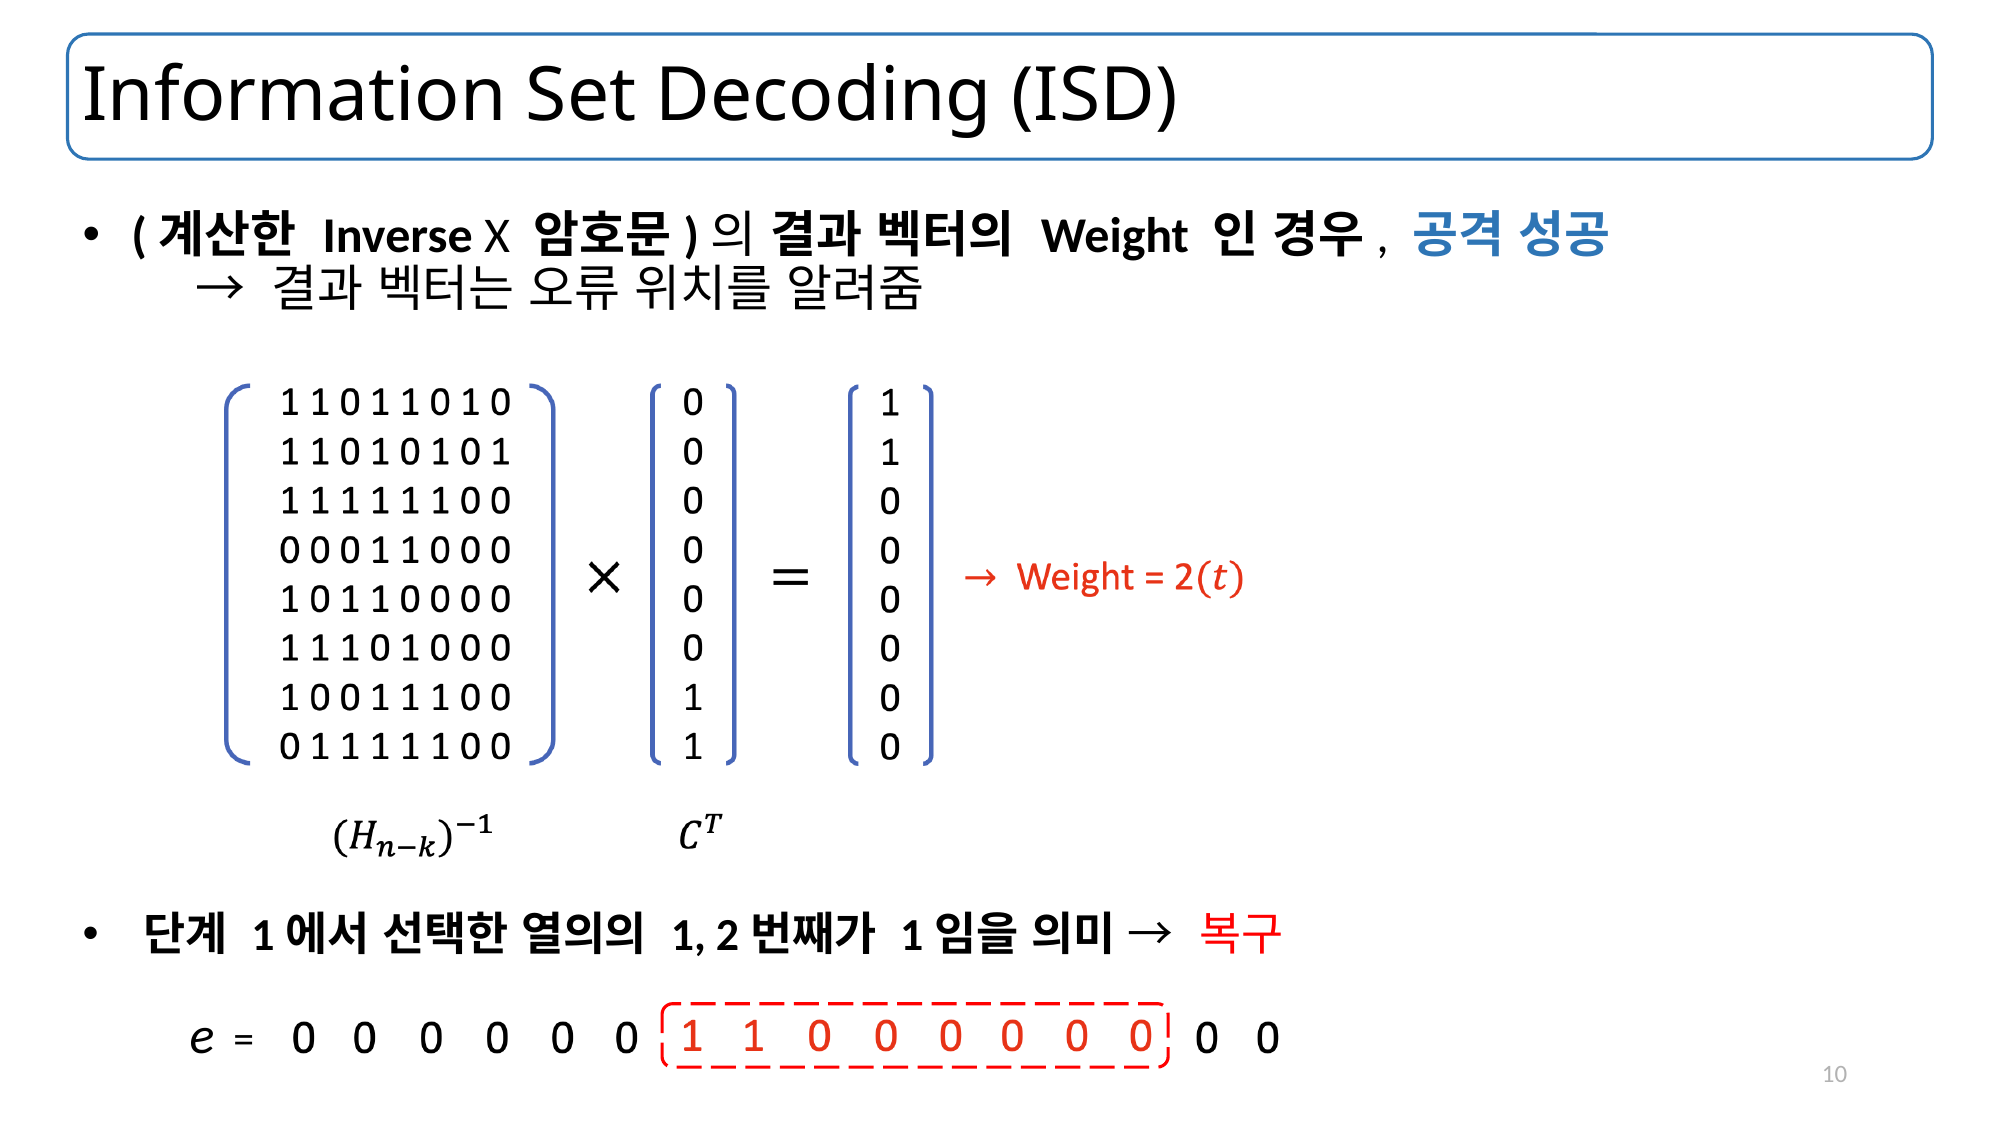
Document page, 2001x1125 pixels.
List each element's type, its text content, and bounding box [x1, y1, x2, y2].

picture [202, 377, 1249, 863]
picture [270, 1004, 1294, 1069]
text_box e = [174, 986, 667, 1079]
slide_number 10 [1412, 1042, 1863, 1103]
title Information Set Decoding (ISD) [67, 34, 1933, 160]
